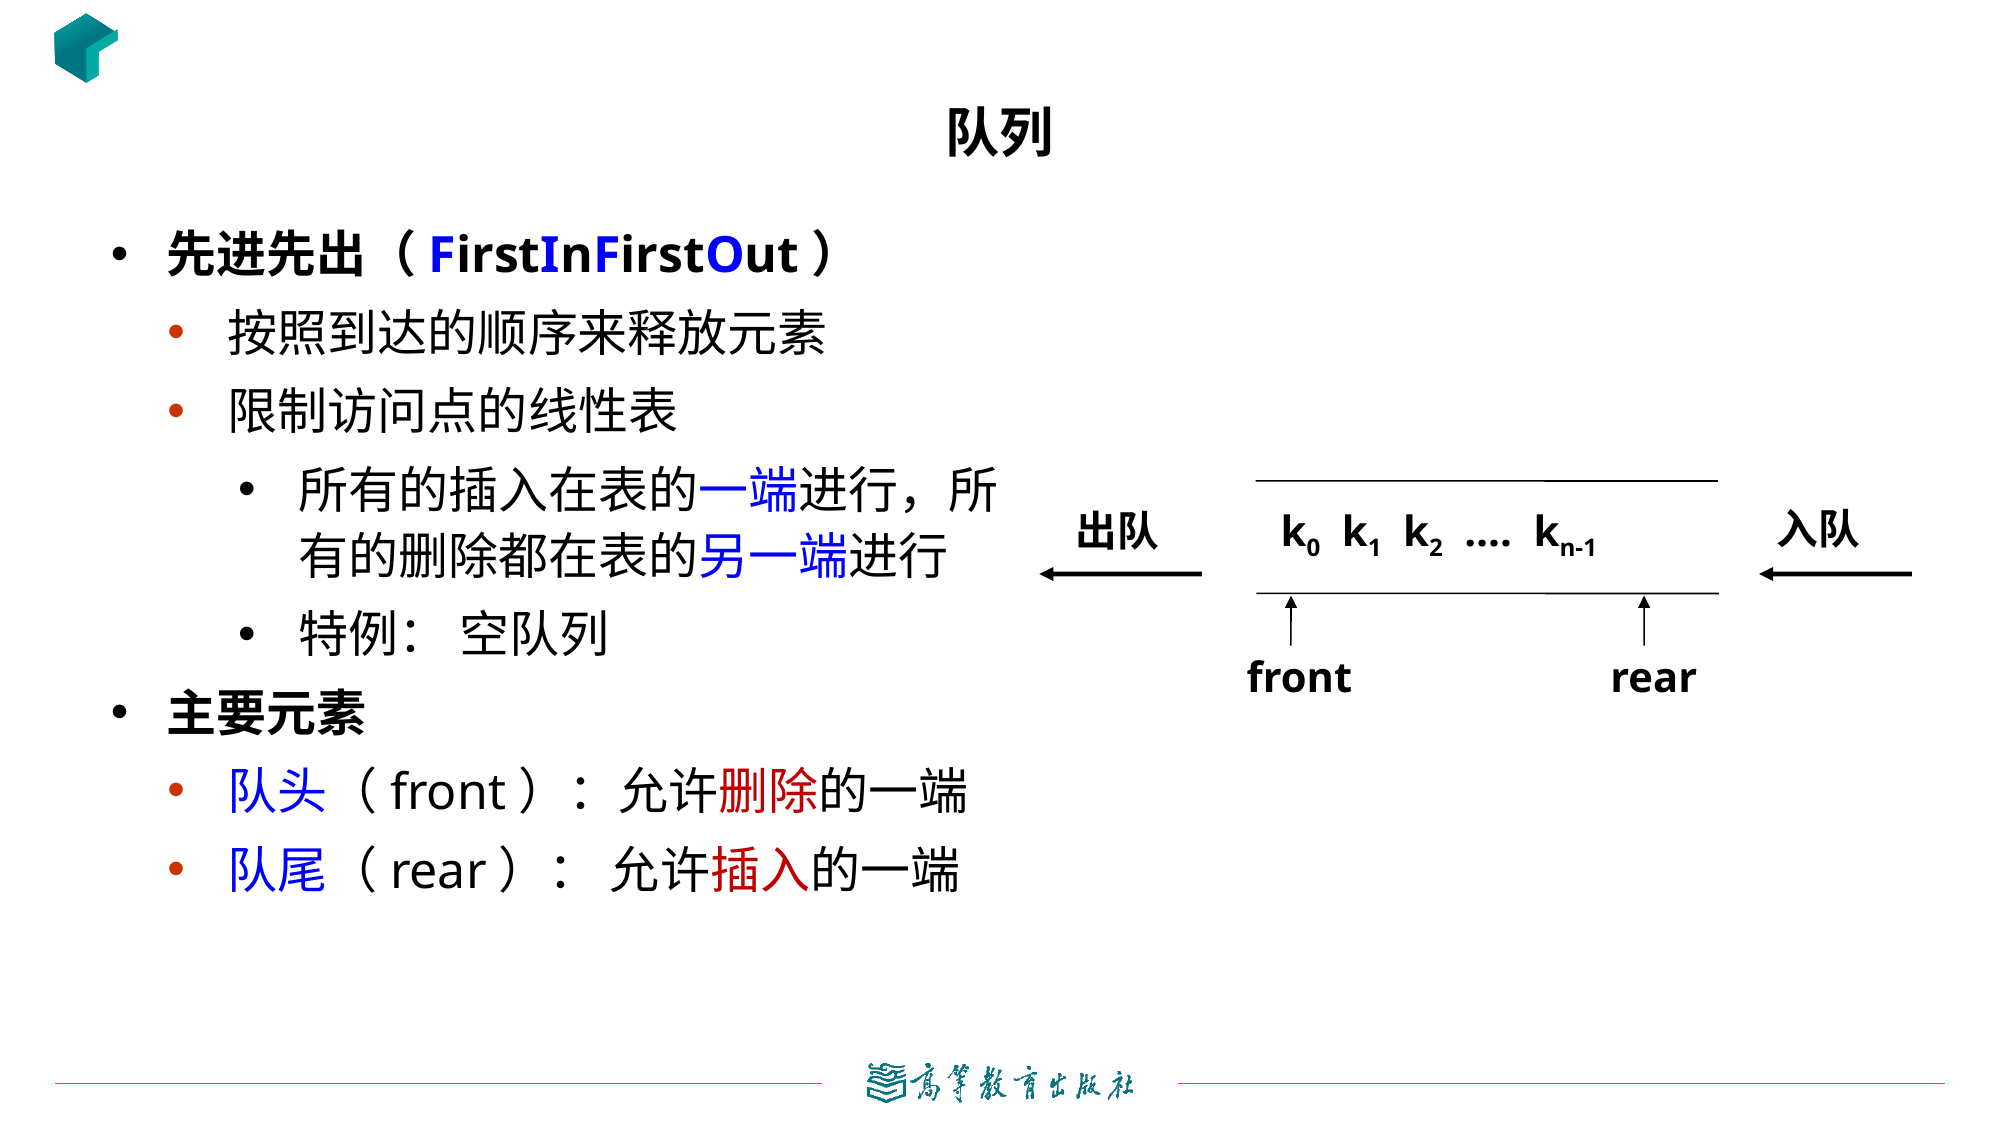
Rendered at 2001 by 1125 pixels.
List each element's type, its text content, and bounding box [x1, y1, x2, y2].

title 队列 [137, 92, 1863, 178]
text_box k0 k1 k2 …. kn-1 [1265, 496, 1760, 569]
text_box front [1231, 643, 1404, 708]
text_box [1759, 567, 1912, 581]
text_box [1284, 595, 1298, 646]
text_box [1637, 595, 1651, 646]
list 先进先出（FirstInFirstOut） 按照到达的顺序来释放元素 限制访问点的线性表 所有的插入在表的一端进行，所有的删除都在表的另一端进行 特例： 空队列 主要元素 队头（front）：允许删除的一端 队尾（rear）： 允许插入的一端 [95, 209, 1061, 1059]
text_box 出队 [1060, 497, 1202, 563]
picture [867, 1063, 1133, 1103]
text_box [1039, 567, 1202, 581]
text_box rear [1595, 643, 1748, 708]
text_box 入队 [1761, 495, 1912, 561]
